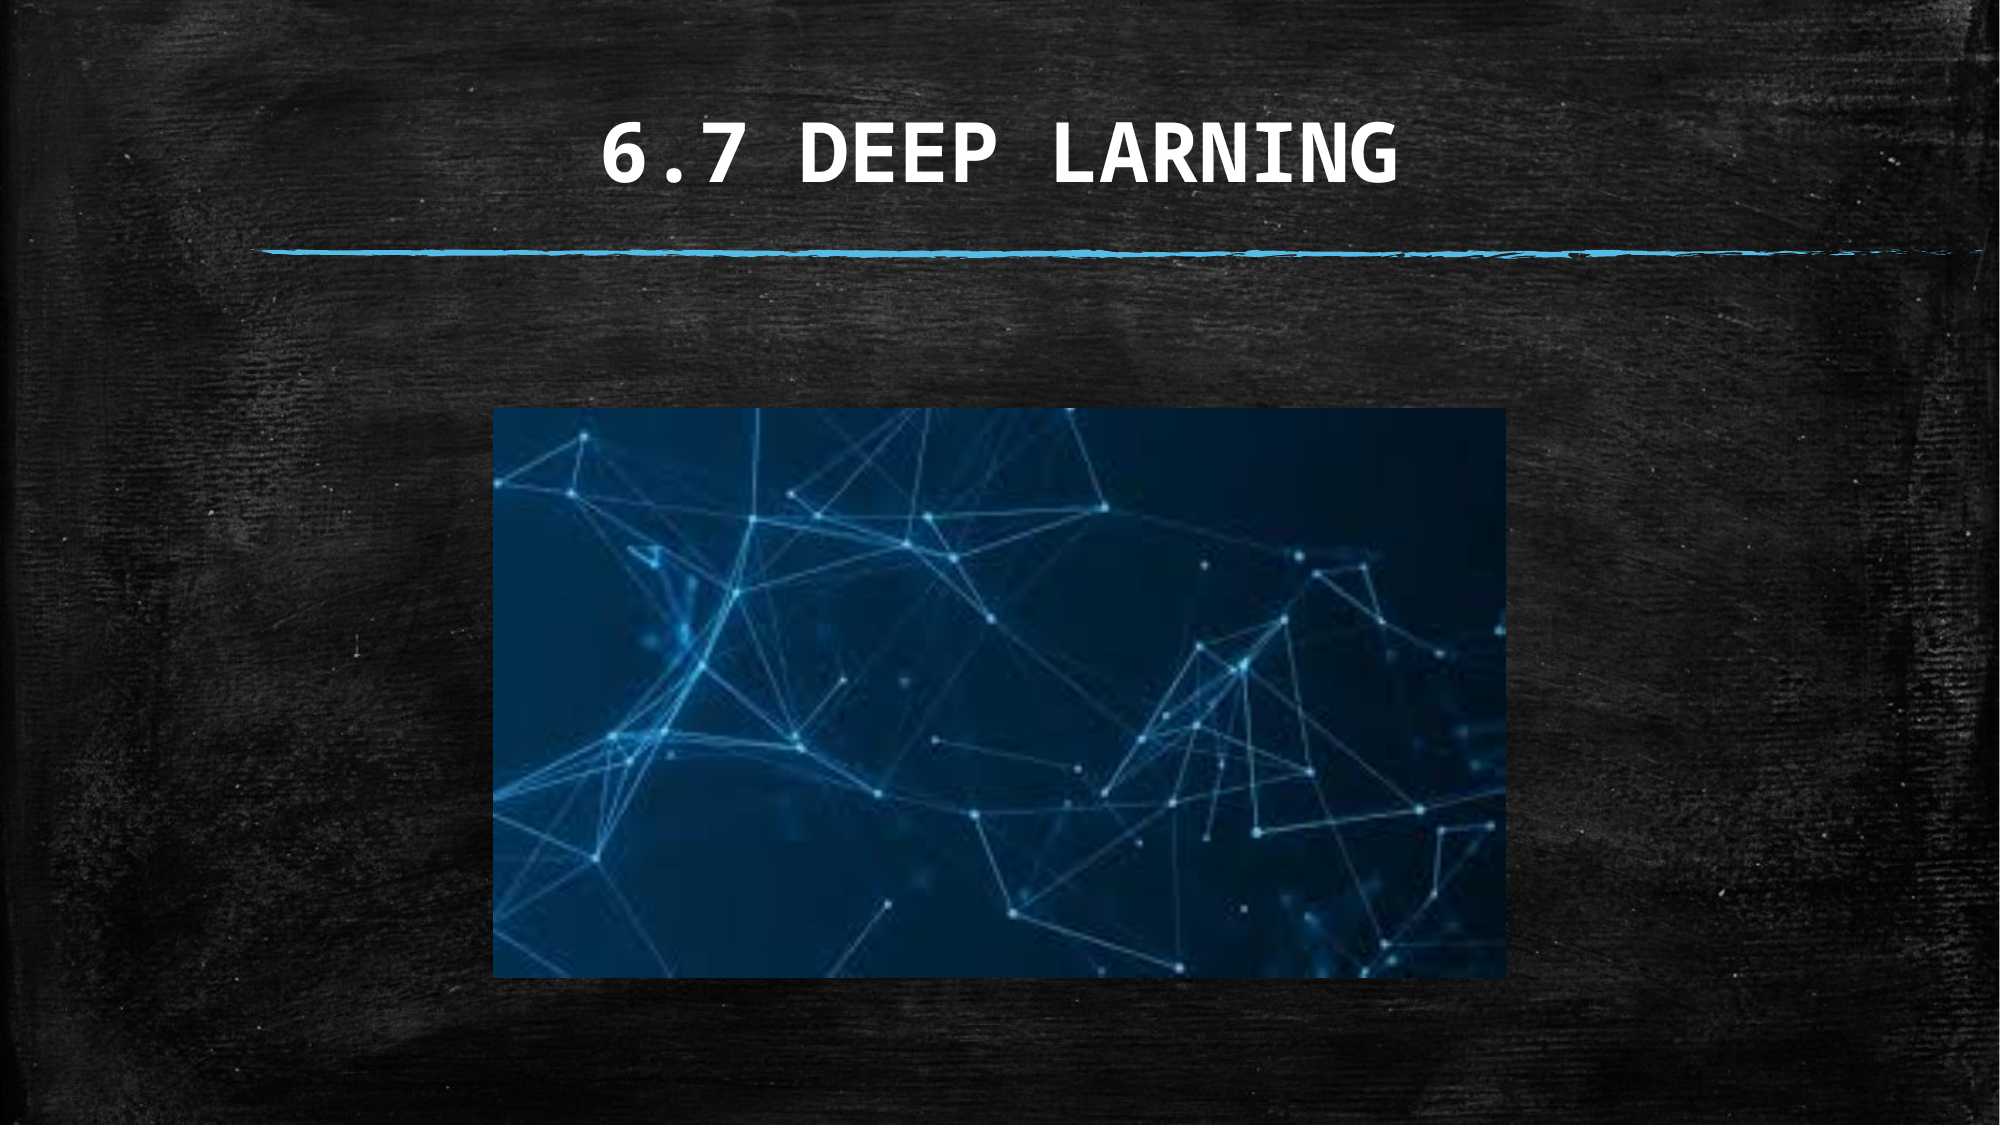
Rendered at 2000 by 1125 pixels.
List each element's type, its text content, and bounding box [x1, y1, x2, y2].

title 6.7 DEEP LARNING [193, 41, 1806, 209]
picture [493, 408, 1506, 978]
